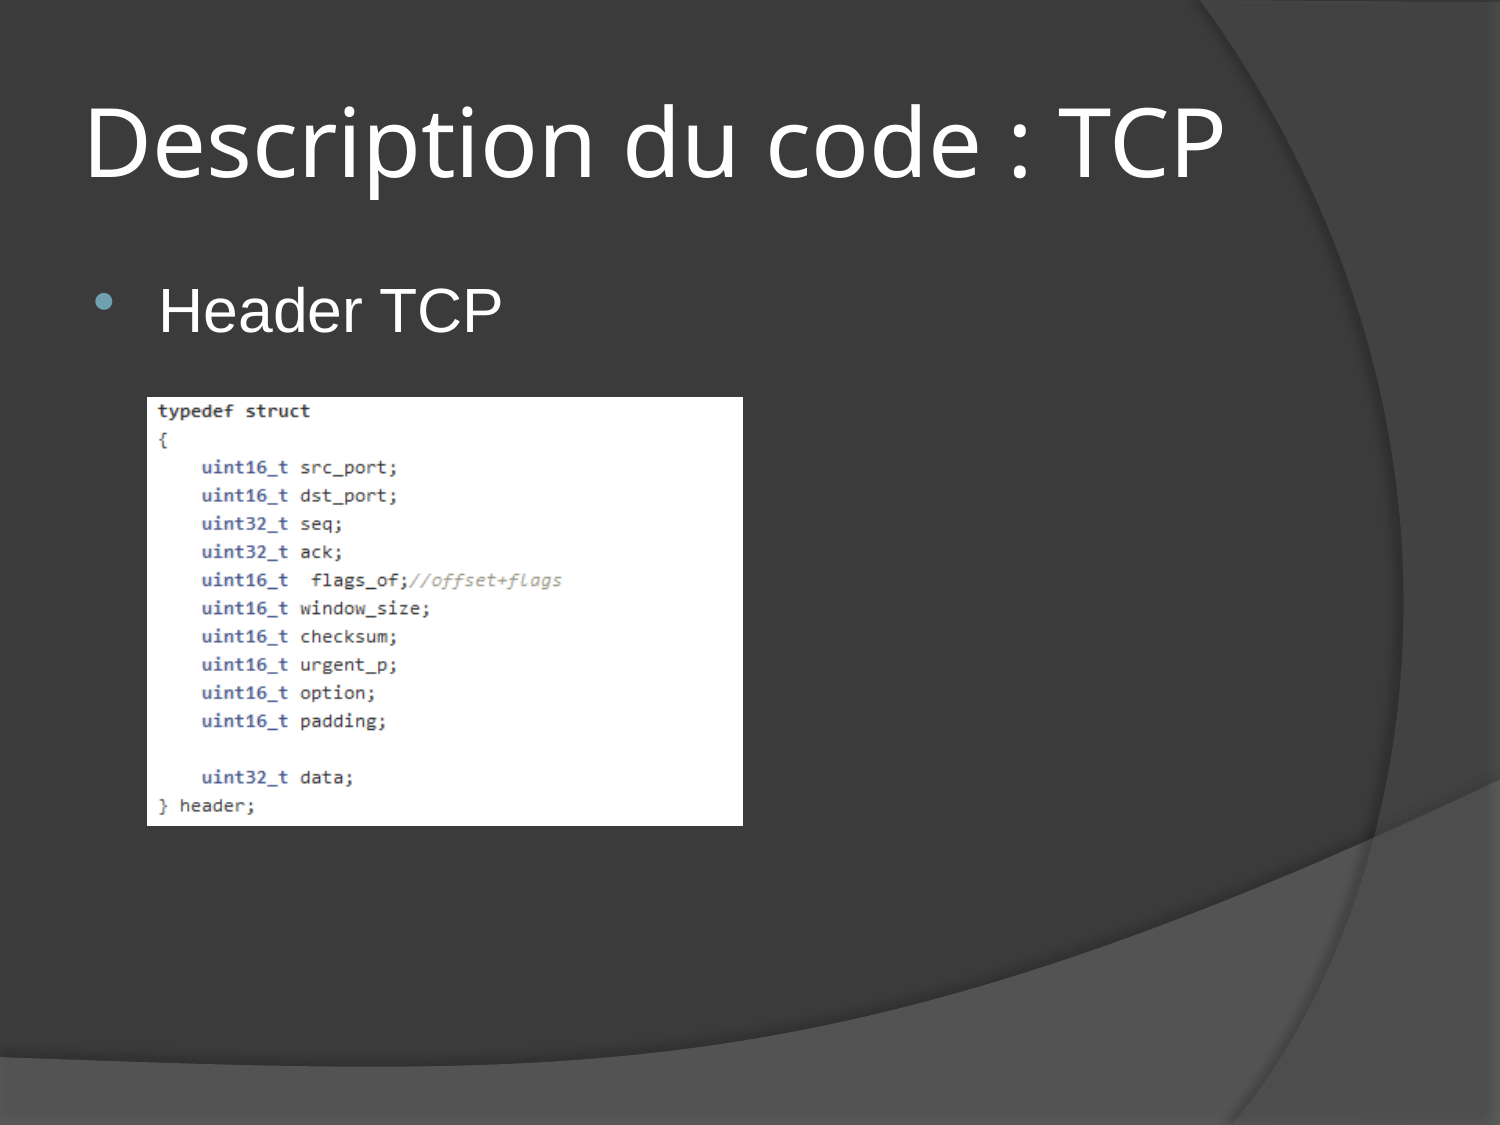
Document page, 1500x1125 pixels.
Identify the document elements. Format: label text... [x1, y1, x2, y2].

picture [147, 396, 744, 826]
list Header TCP [75, 262, 1300, 1005]
title Description du code : TCP [75, 45, 1300, 233]
